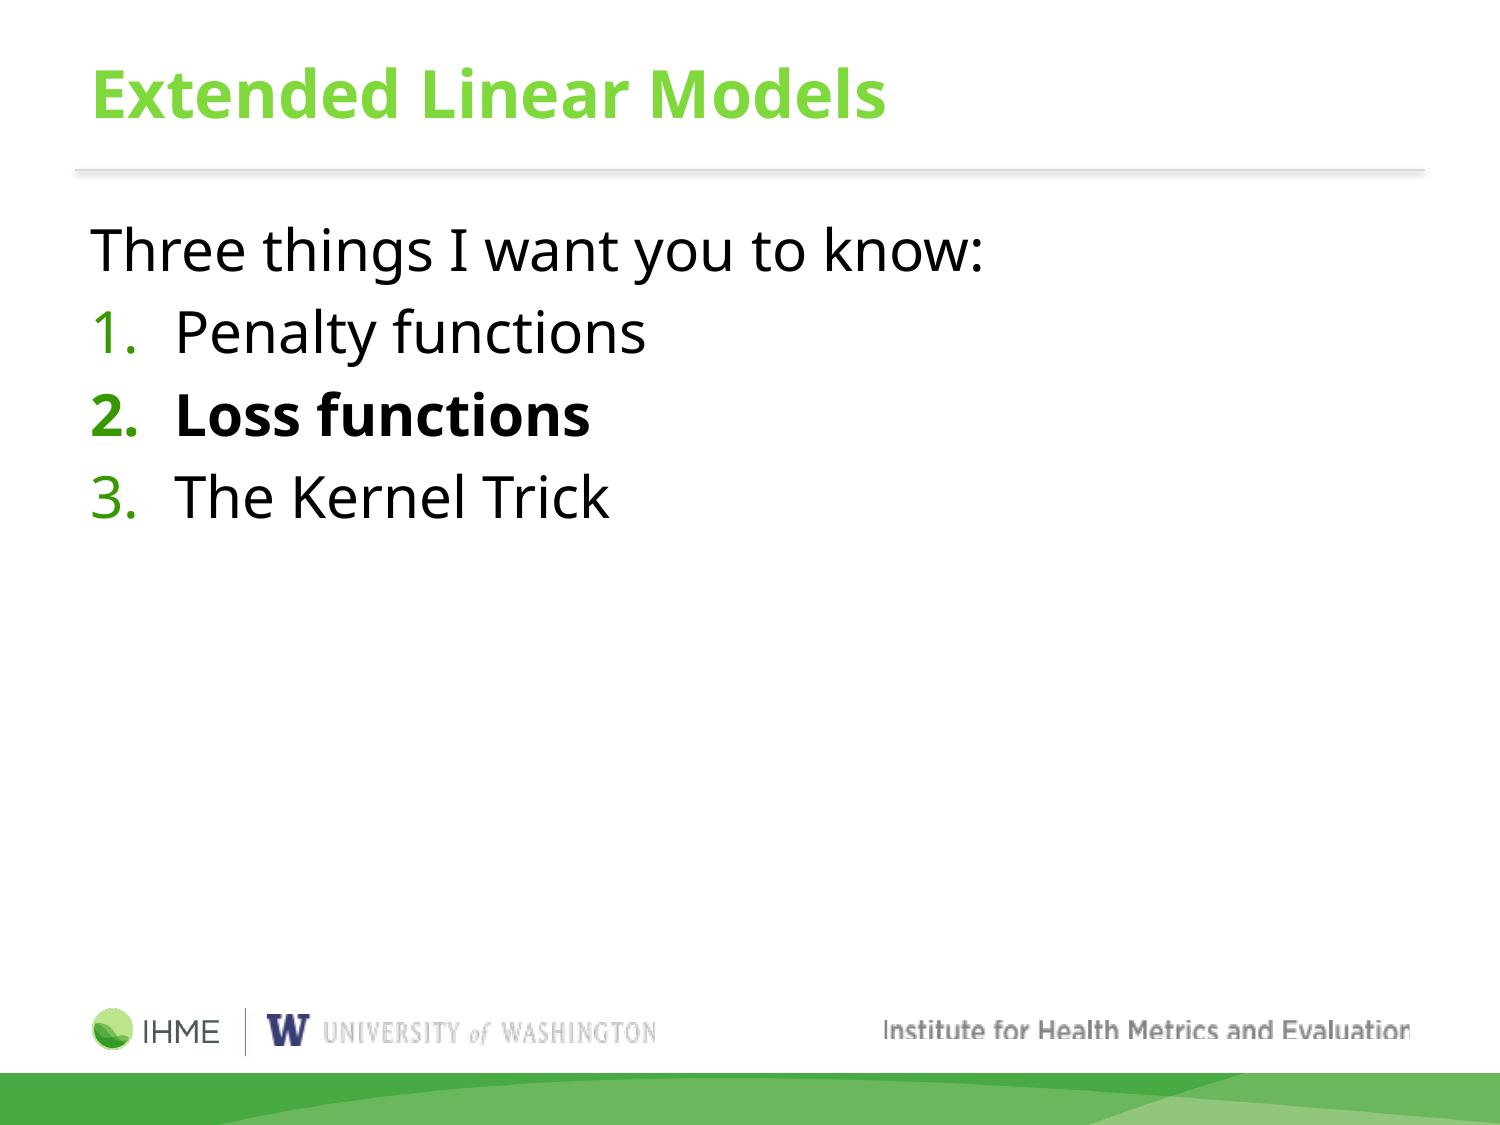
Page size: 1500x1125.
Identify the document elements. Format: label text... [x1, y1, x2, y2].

picture [0, 1073, 1500, 1125]
picture [92, 1008, 219, 1050]
list Three things I want you to know: Penalty functions Loss functions The Kernel Trick [75, 205, 1425, 944]
title Extended Linear Models [75, 44, 1425, 138]
